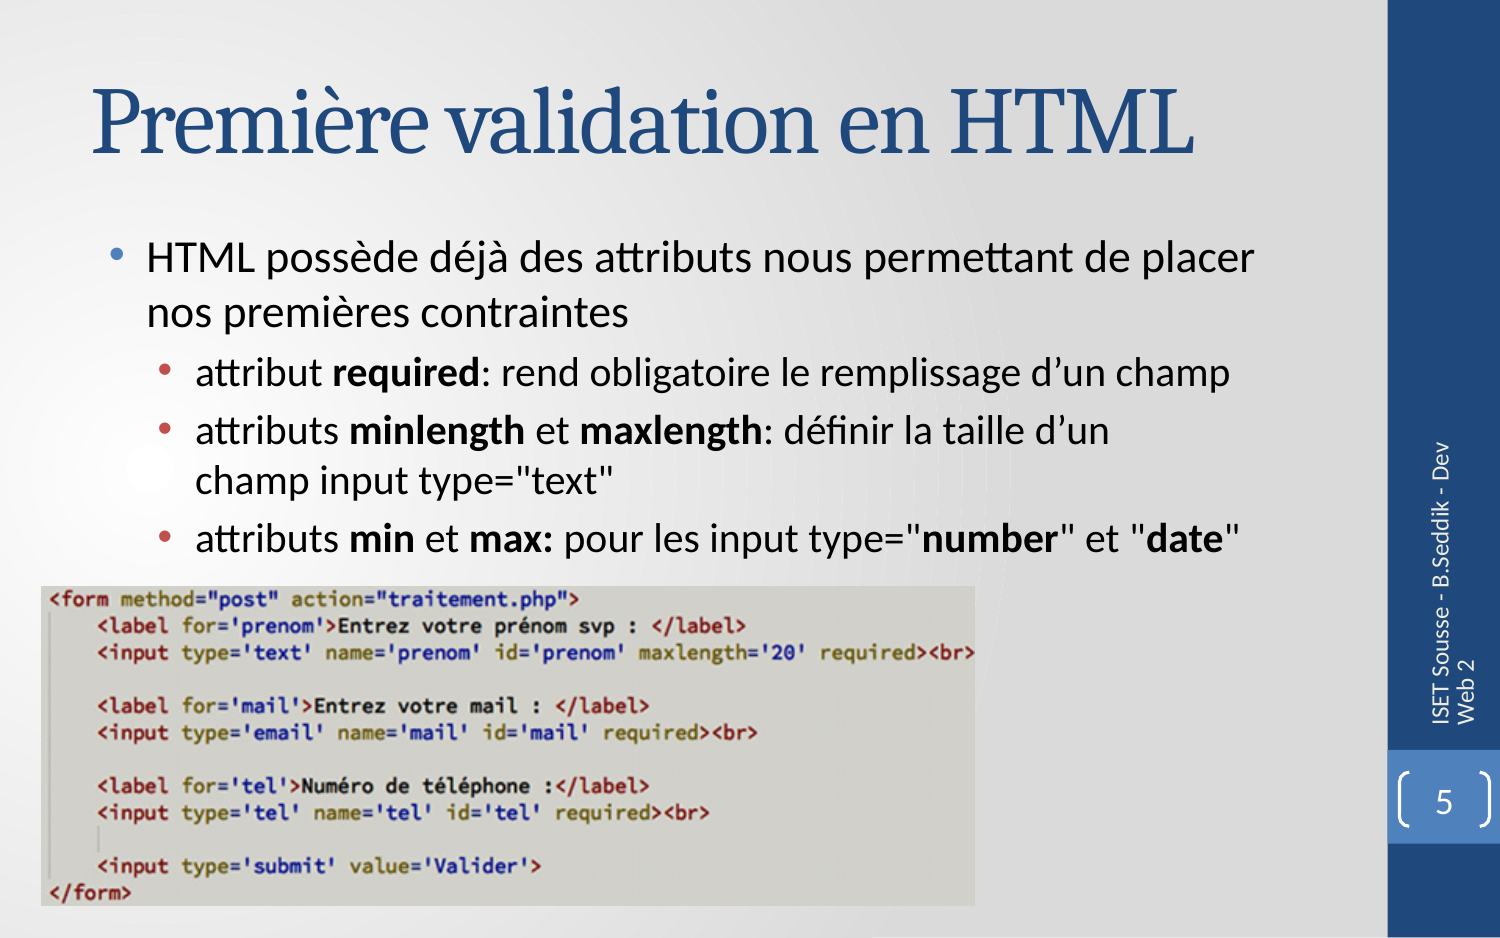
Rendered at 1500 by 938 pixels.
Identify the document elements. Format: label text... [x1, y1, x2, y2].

picture [40, 586, 975, 907]
title Première validation en HTML [75, 37, 1325, 194]
slide_number 5 [1397, 770, 1492, 828]
footer ISET Sousse - B.Seddik - Dev Web 2 [1408, 416, 1469, 741]
list HTML possède déjà des attributs nous permettant de placer nos premières contraintes attribut required: rend obligatoire le remplissage d’un champ attributs minlength et maxlength: définir la taille d’un champ input type="text" attributs min et max: pour les input type="number" et "date" [75, 218, 1325, 875]
